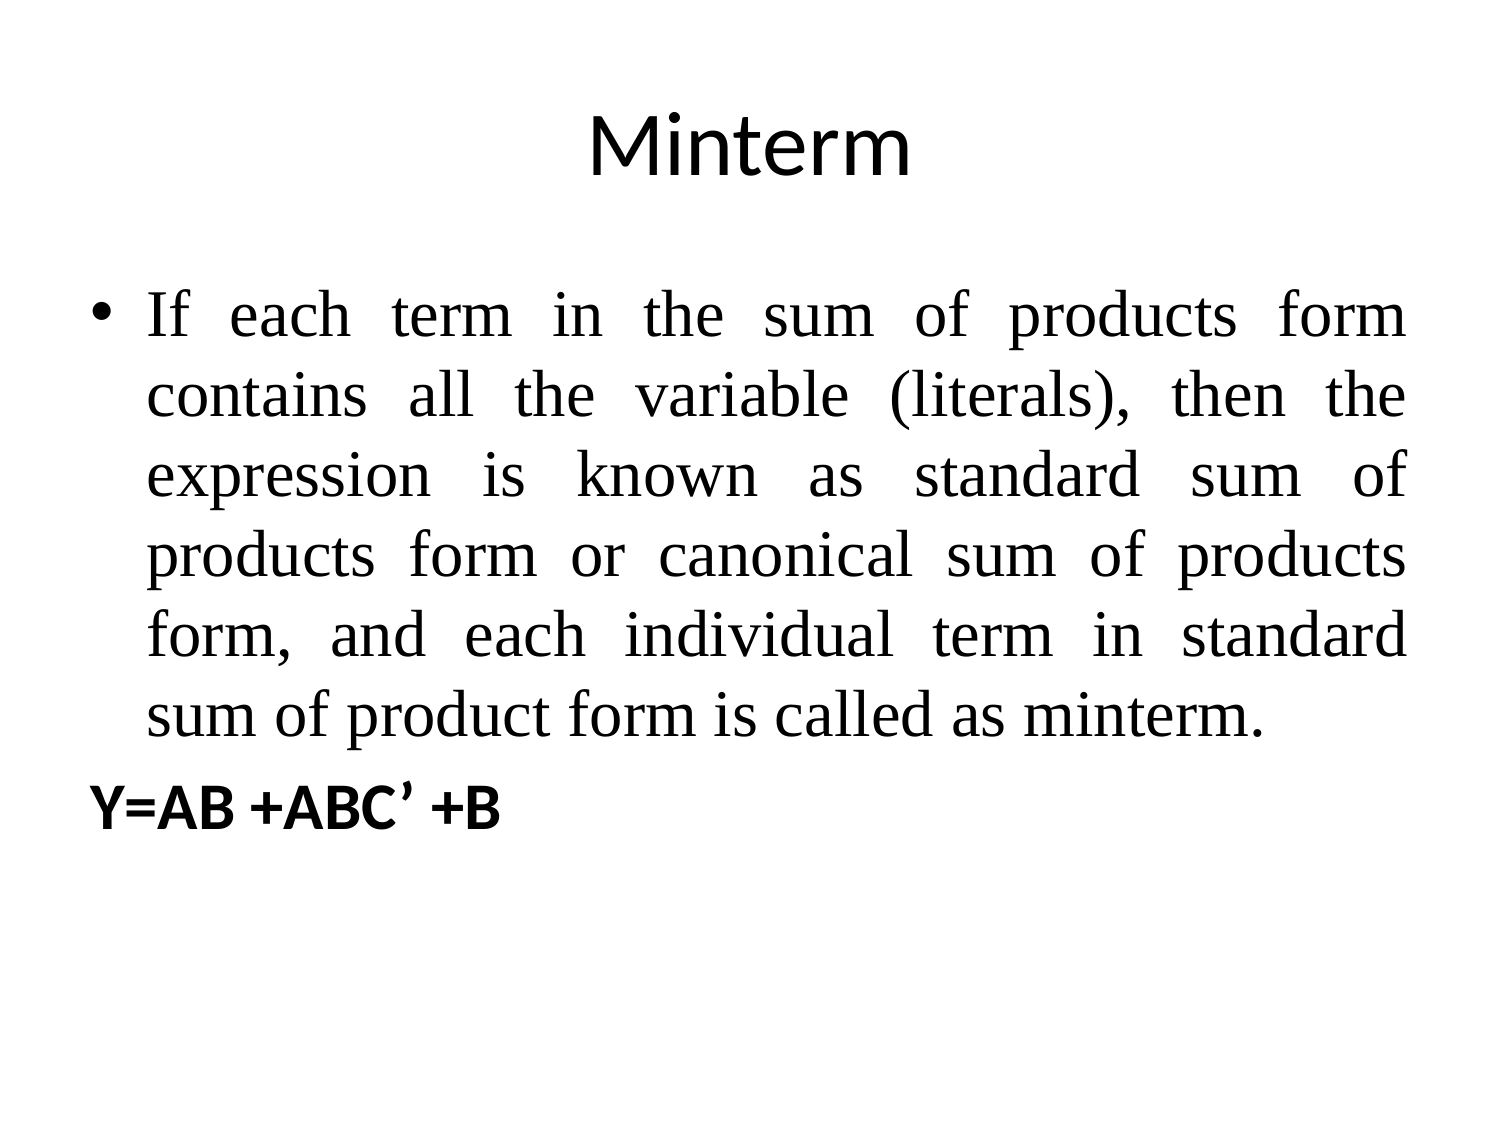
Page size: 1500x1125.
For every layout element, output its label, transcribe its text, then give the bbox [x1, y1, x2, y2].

title Minterm [75, 45, 1425, 233]
list If each term in the sum of products form contains all the variable (literals), then the expression is known as standard sum of products form or canonical sum of products form, and each individual term in standard sum of product form is called as minterm. Y=AB +ABC’ +B [75, 262, 1425, 1005]
